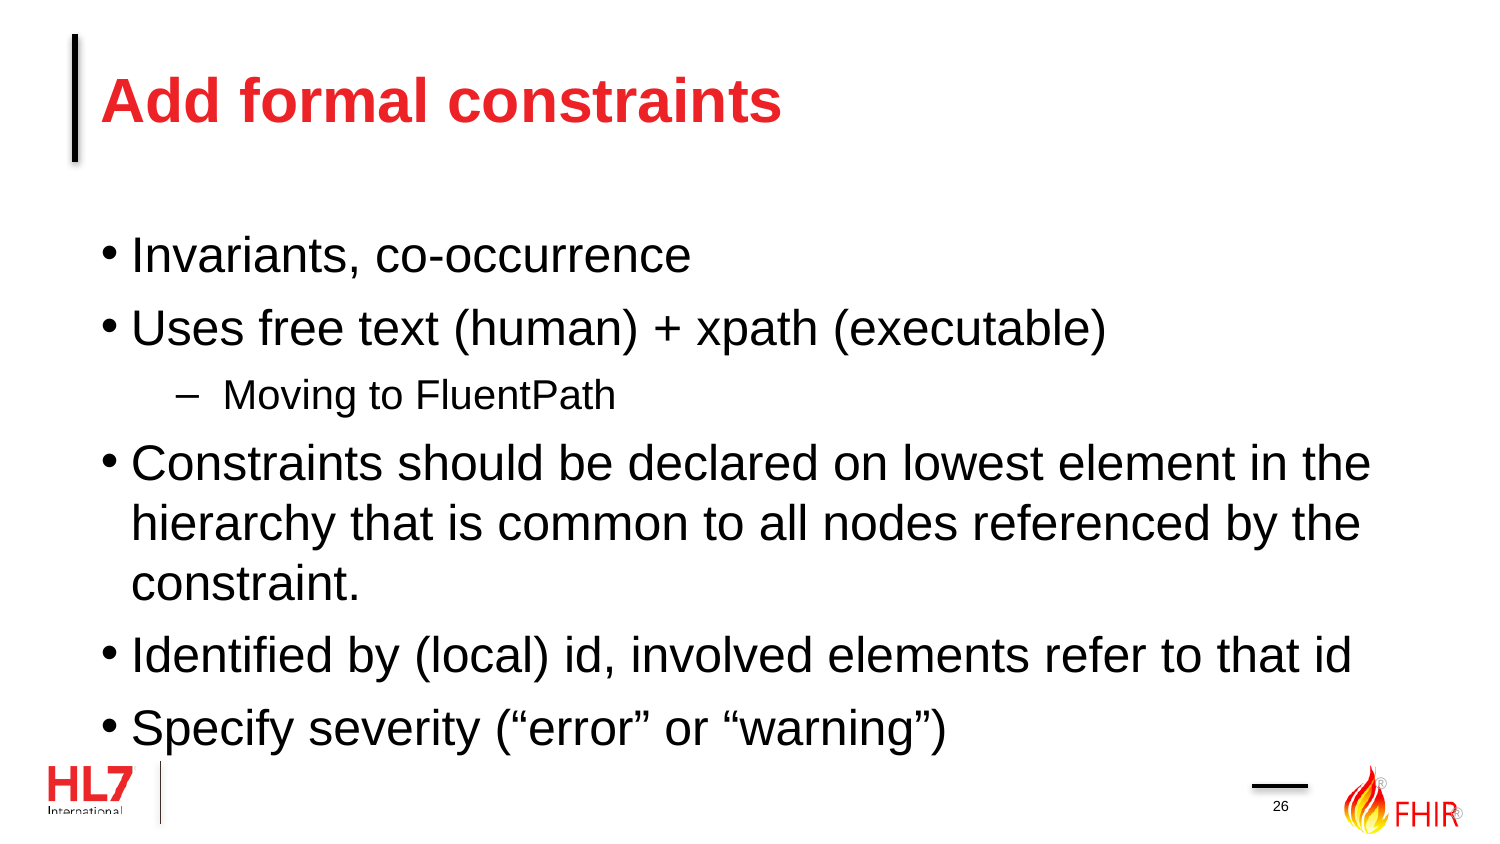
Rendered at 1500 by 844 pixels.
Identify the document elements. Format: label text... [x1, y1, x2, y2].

picture [1339, 760, 1463, 837]
list Invariants, co-occurrence Uses free text (human) + xpath (executable) Moving to FluentPath Constraints should be declared on lowest element in the hierarchy that is common to all nodes referenced by the constraint. Identified by (local) id, involved elements refer to that id Specify severity (“error” or “warning”) [100, 222, 1451, 731]
title Add formal constraints [100, 33, 1451, 163]
slide_number 26 [1258, 786, 1304, 814]
